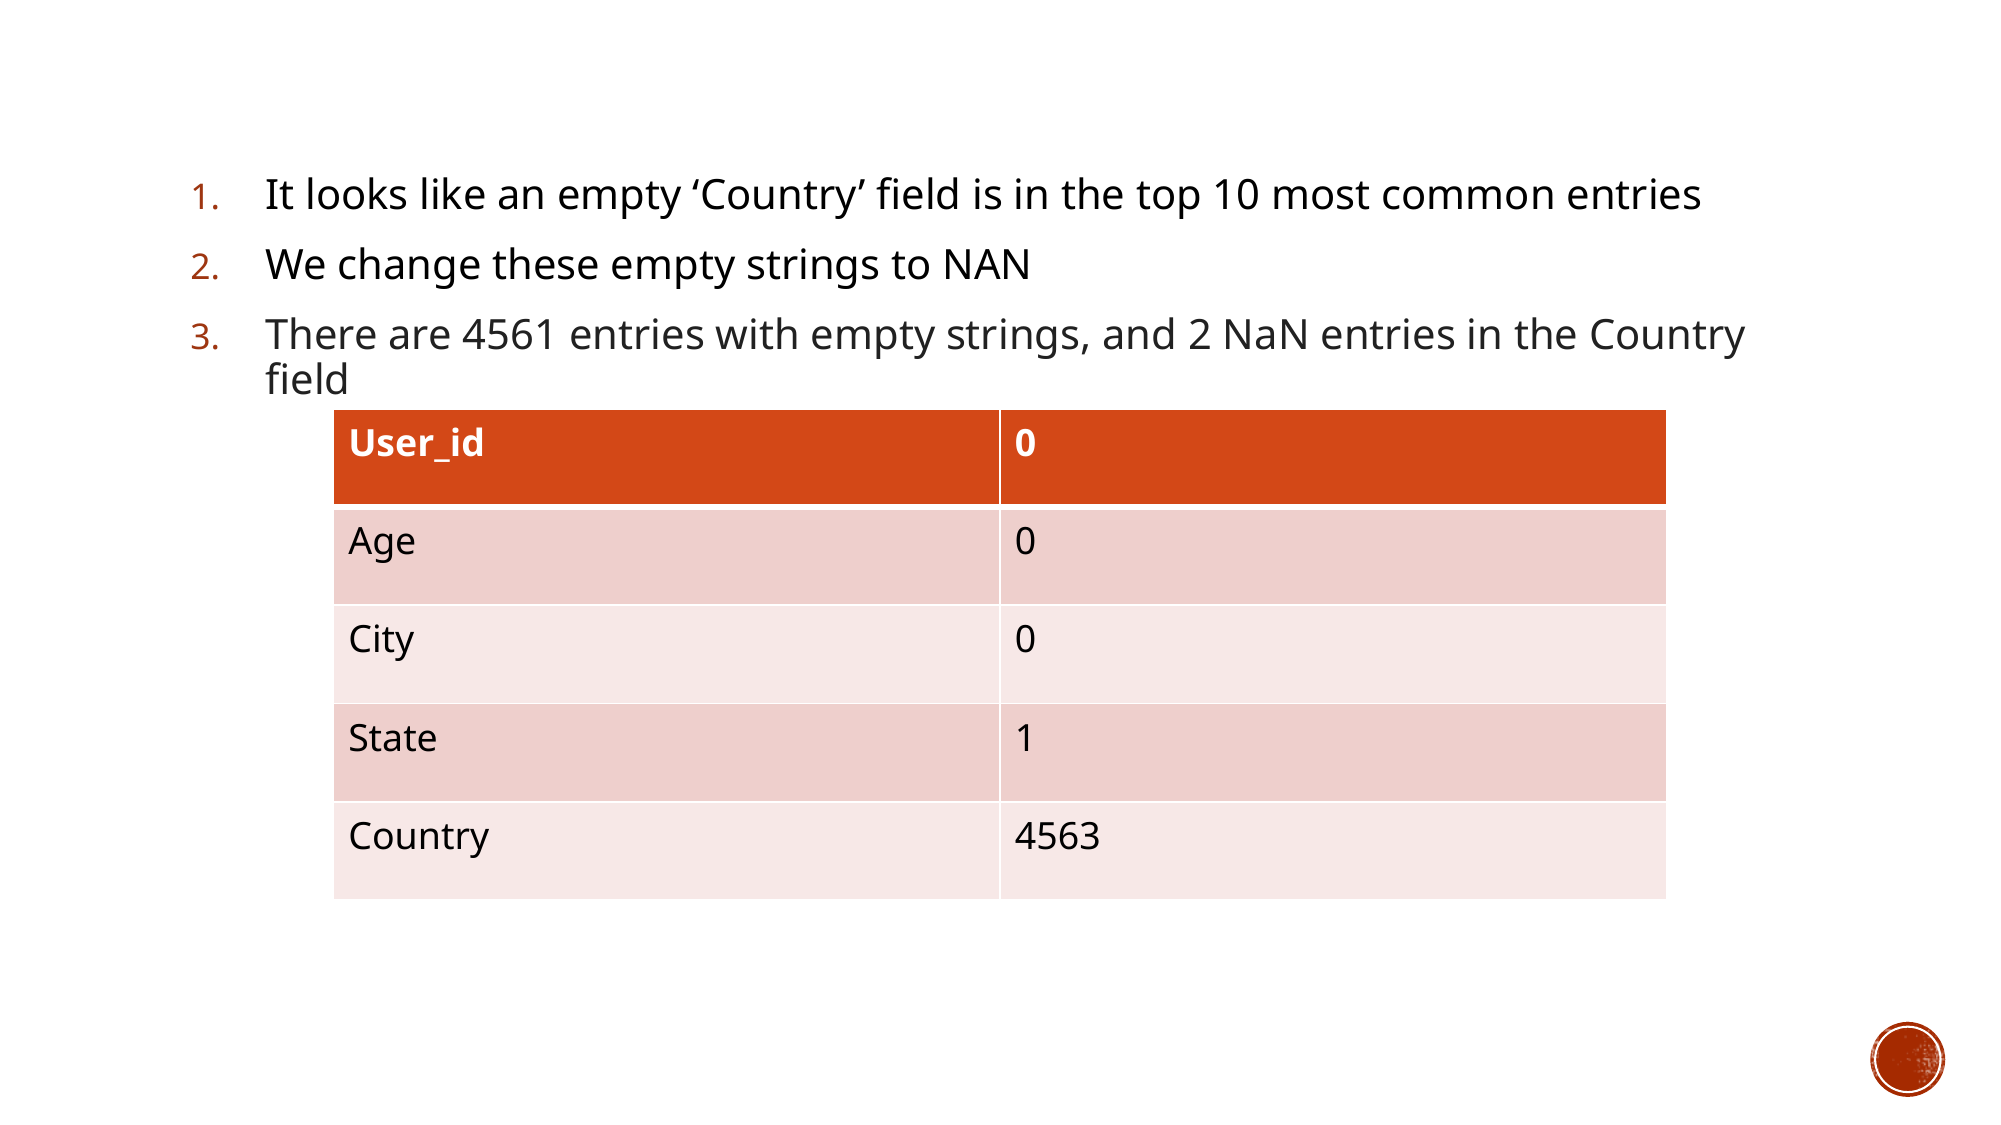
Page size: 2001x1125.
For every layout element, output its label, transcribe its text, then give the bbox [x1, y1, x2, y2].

list It looks like an empty ‘Country’ field is in the top 10 most common entries We change these empty strings to NAN There are 4561 entries with empty strings, and 2 NaN entries in the Country field [175, 165, 1826, 1013]
table_cell 1 [1001, 704, 1666, 801]
table_header 0 [1001, 410, 1666, 504]
table_cell City [334, 606, 999, 703]
table_cell Age [334, 510, 999, 604]
table_cell 0 [1001, 510, 1666, 604]
table_cell Country [334, 803, 999, 899]
table_cell 0 [1001, 606, 1666, 703]
table_cell 4563 [1001, 803, 1666, 899]
table_cell State [334, 704, 999, 801]
table_header User_id [334, 410, 999, 504]
